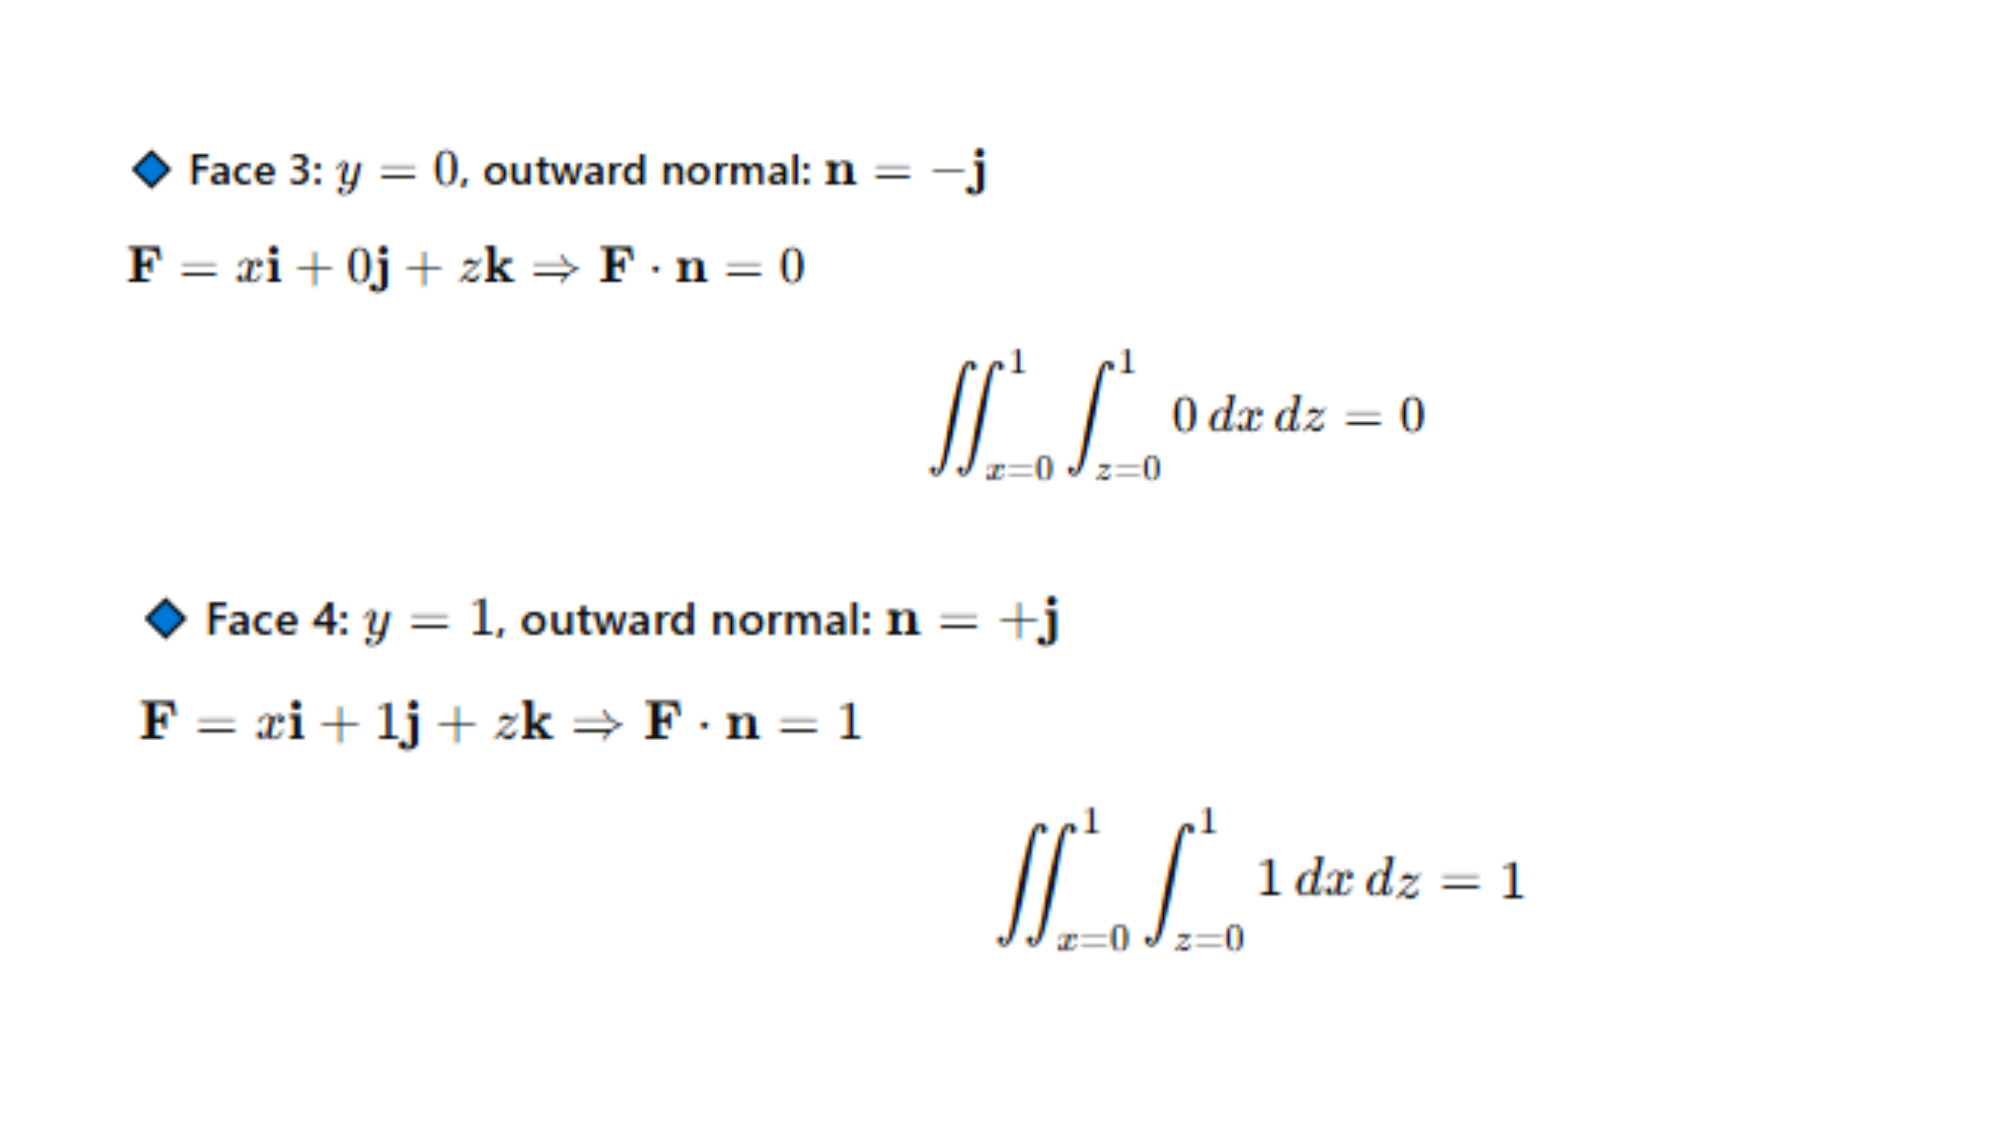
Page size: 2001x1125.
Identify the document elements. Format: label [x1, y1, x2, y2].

picture [39, 79, 1738, 1046]
